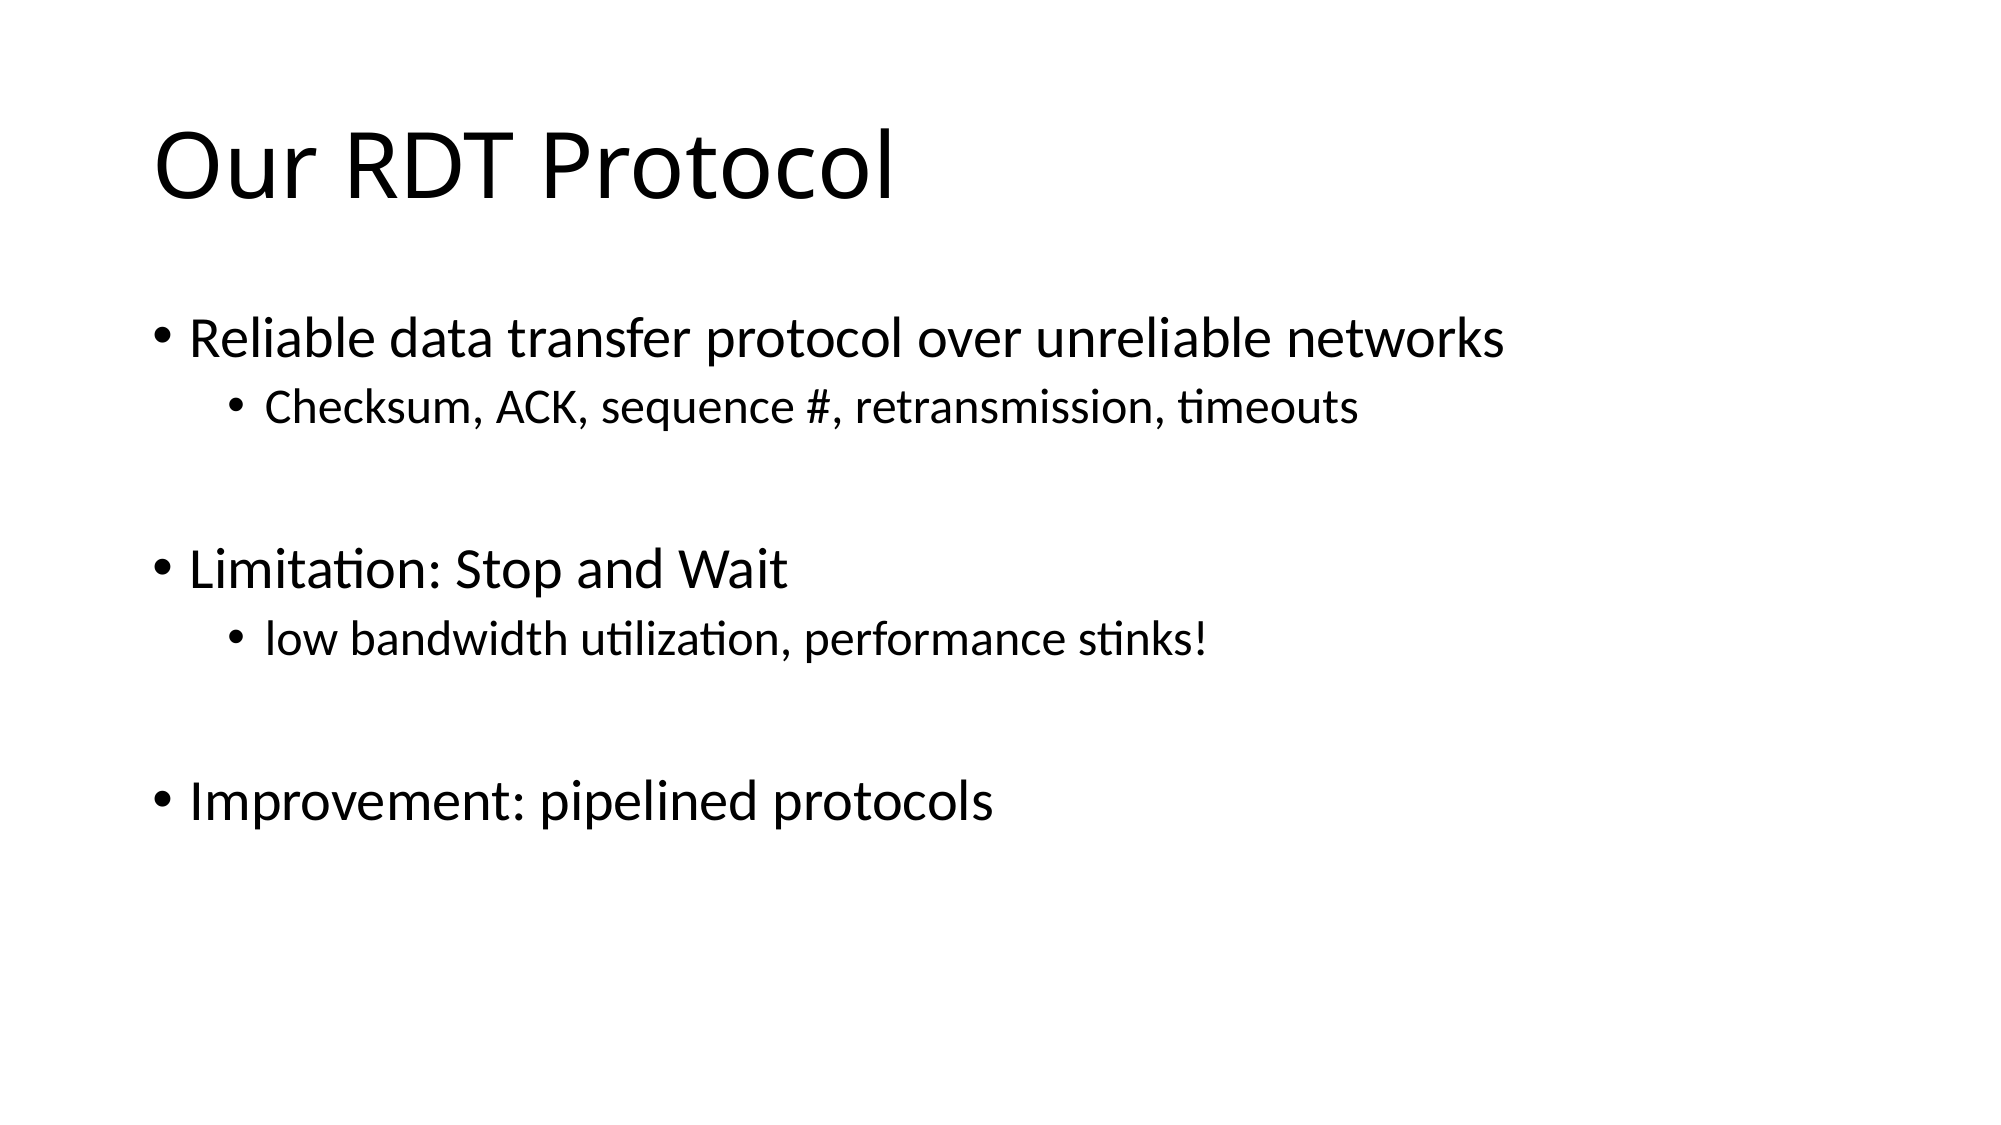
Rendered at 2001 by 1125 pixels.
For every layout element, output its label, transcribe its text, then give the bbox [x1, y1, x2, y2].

list Reliable data transfer protocol over unreliable networks Checksum, ACK, sequence #, retransmission, timeouts Limitation: Stop and Wait low bandwidth utilization, performance stinks! Improvement: pipelined protocols [137, 299, 1863, 1014]
title Our RDT Protocol [137, 59, 1863, 278]
